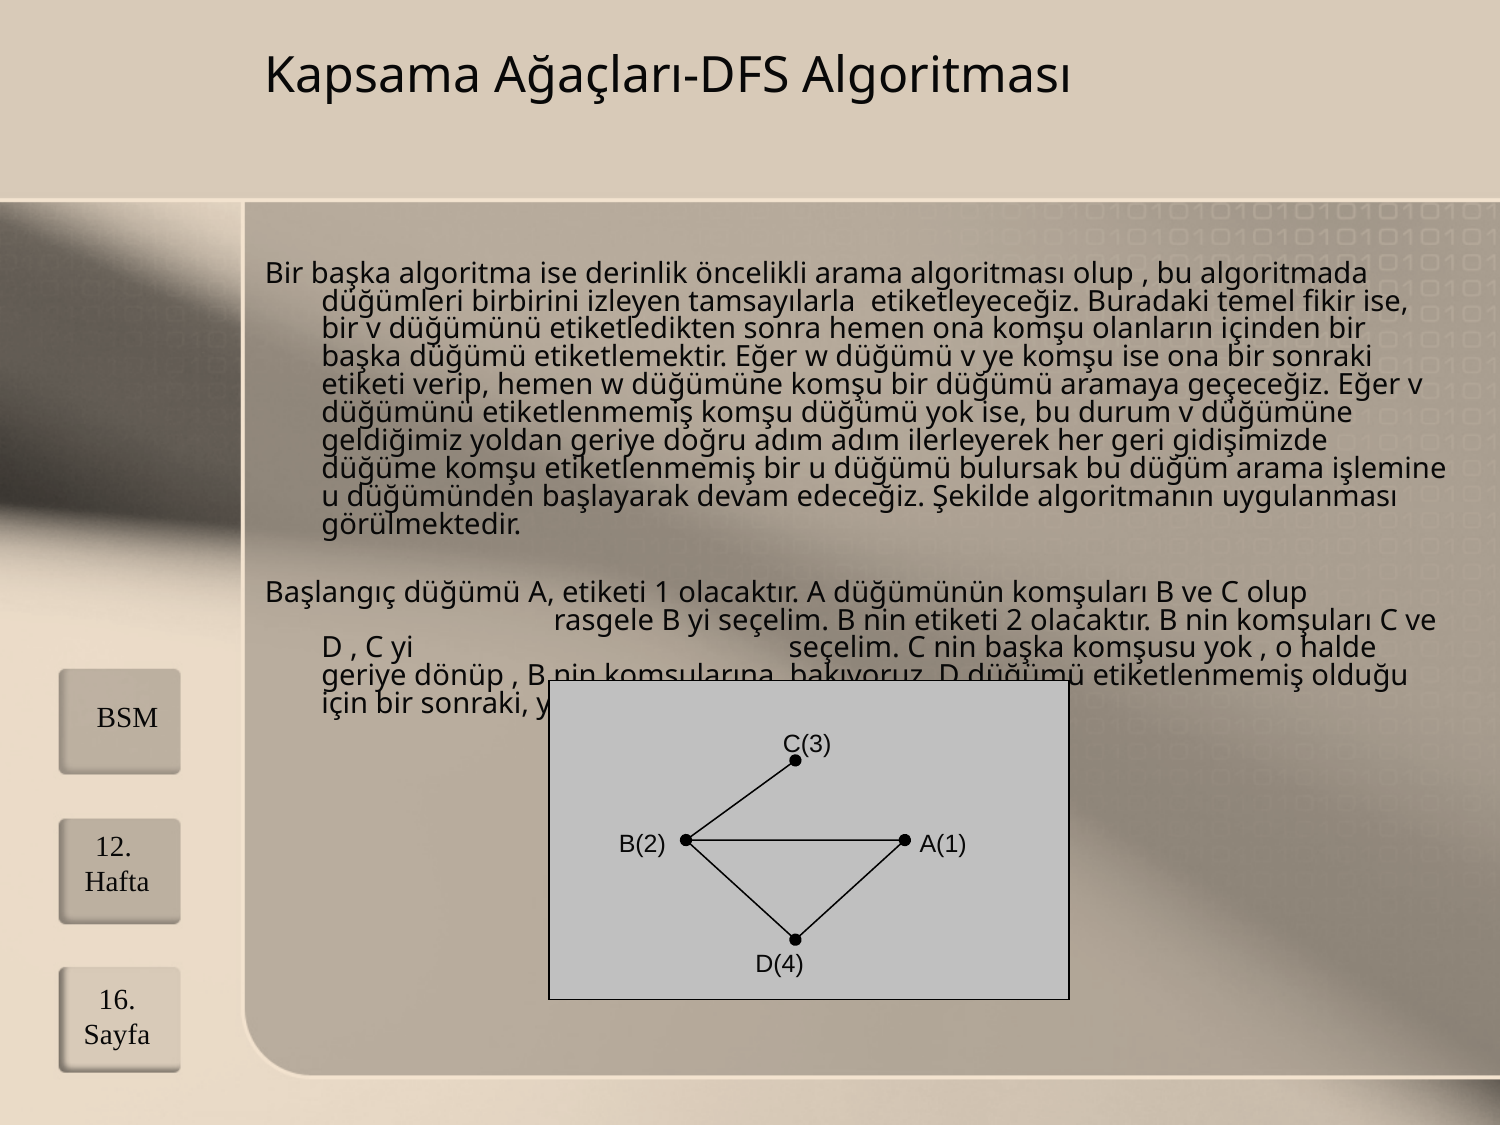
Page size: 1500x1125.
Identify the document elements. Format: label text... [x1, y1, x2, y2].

text_box 12. Hafta [58, 820, 176, 926]
title Kapsama Ağaçları-DFS Algoritması [249, 12, 1462, 132]
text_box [548, 680, 1070, 1000]
text_box BSM [81, 691, 176, 742]
text_box 16. Sayfa [58, 972, 176, 1067]
list Bir başka algoritma ise derinlik öncelikli arama algoritması olup , bu algoritmada düğümleri birbirini izleyen tamsayılarla etiketleyeceğiz. Buradaki temel fikir ise, bir v düğümünü etiketledikten sonra hemen ona komşu olanların içinden bir başka düğümü etiketlemektir. Eğer w düğümü v ye komşu ise ona bir sonraki etiketi verip, hemen w düğümüne komşu bir düğümü aramaya geçeceğiz. Eğer v düğümünü etiketlenmemiş komşu düğümü yok ise, bu durum v düğümüne geldiğimiz yoldan geriye doğru adım adım ilerleyerek her geri gidişimizde düğüme komşu etiketlenmemiş bir u düğümü bulursak bu düğüm arama işlemine u düğümünden başlayarak devam edeceğiz. Şekilde algoritmanın uygulanması görülmektedir. Başlangıç düğümü A, etiketi 1 olacaktır. A düğümünün komşuları B ve C olup rasgele B yi seçelim. B nin etiketi 2 olacaktır. B nin komşuları C ve D , C yi seçelim. C nin başka komşusu yok , o halde geriye dönüp , B nin komşularına bakıyoruz. D düğümü etiketlenmemiş olduğu için bir sonraki, yani 4 etiketini alacaktır. [249, 212, 1463, 1076]
